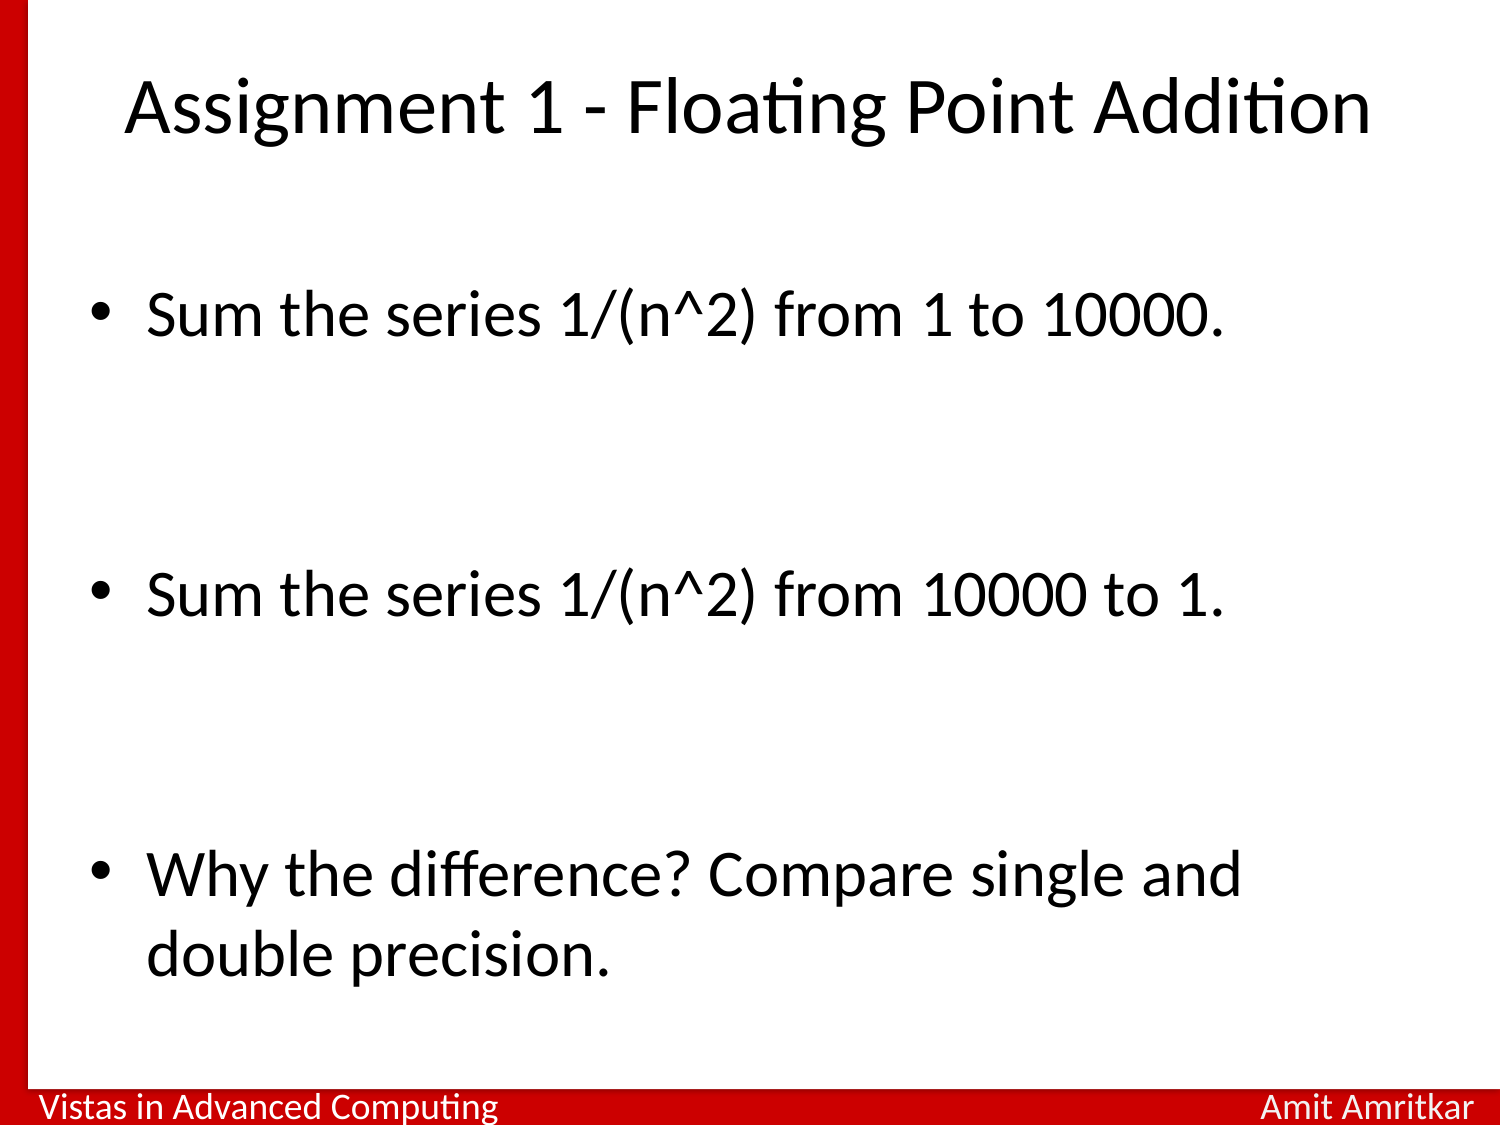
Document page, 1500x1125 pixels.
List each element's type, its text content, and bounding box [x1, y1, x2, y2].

list Sum the series 1/(n^2) from 1 to 10000. Sum the series 1/(n^2) from 10000 to 1. Why the difference? Compare single and double precision. [75, 262, 1425, 1005]
title Assignment 1 - Floating Point Addition [75, 45, 1425, 233]
